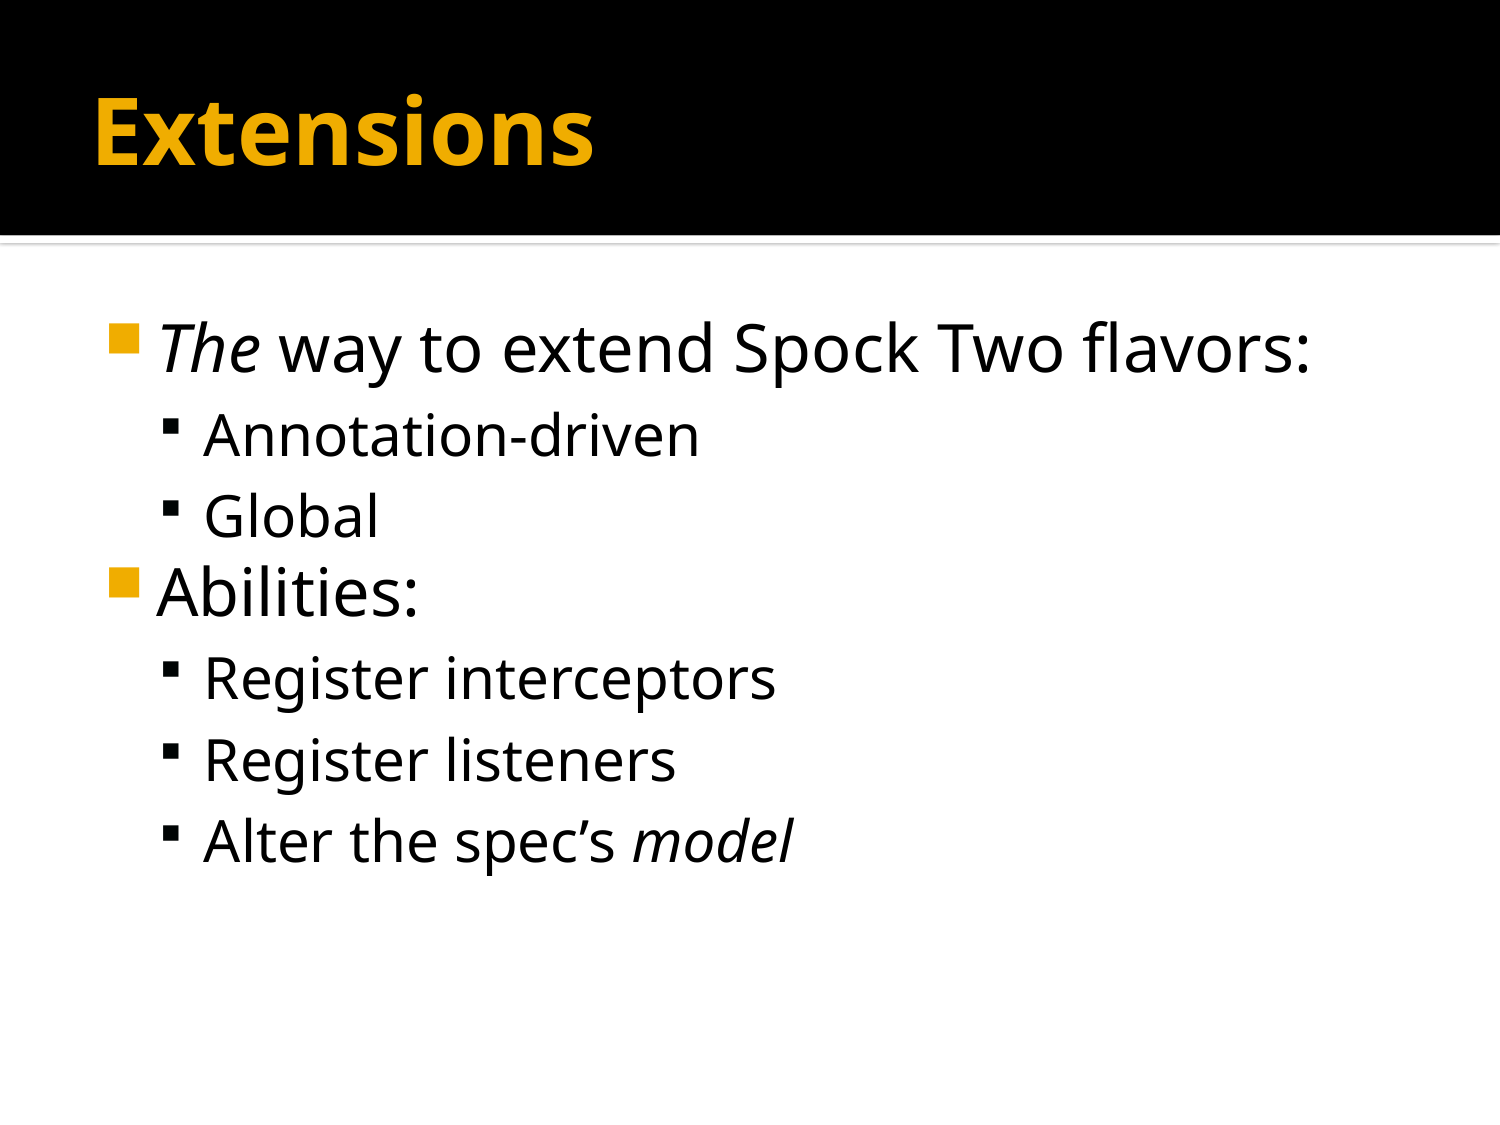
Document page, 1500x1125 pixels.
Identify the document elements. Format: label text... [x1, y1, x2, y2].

list The way to extend Spock Two flavors: Annotation-driven Global Abilities: Register interceptors Register listeners Alter the spec’s model [75, 291, 1425, 1050]
title Extensions [75, 25, 1425, 231]
